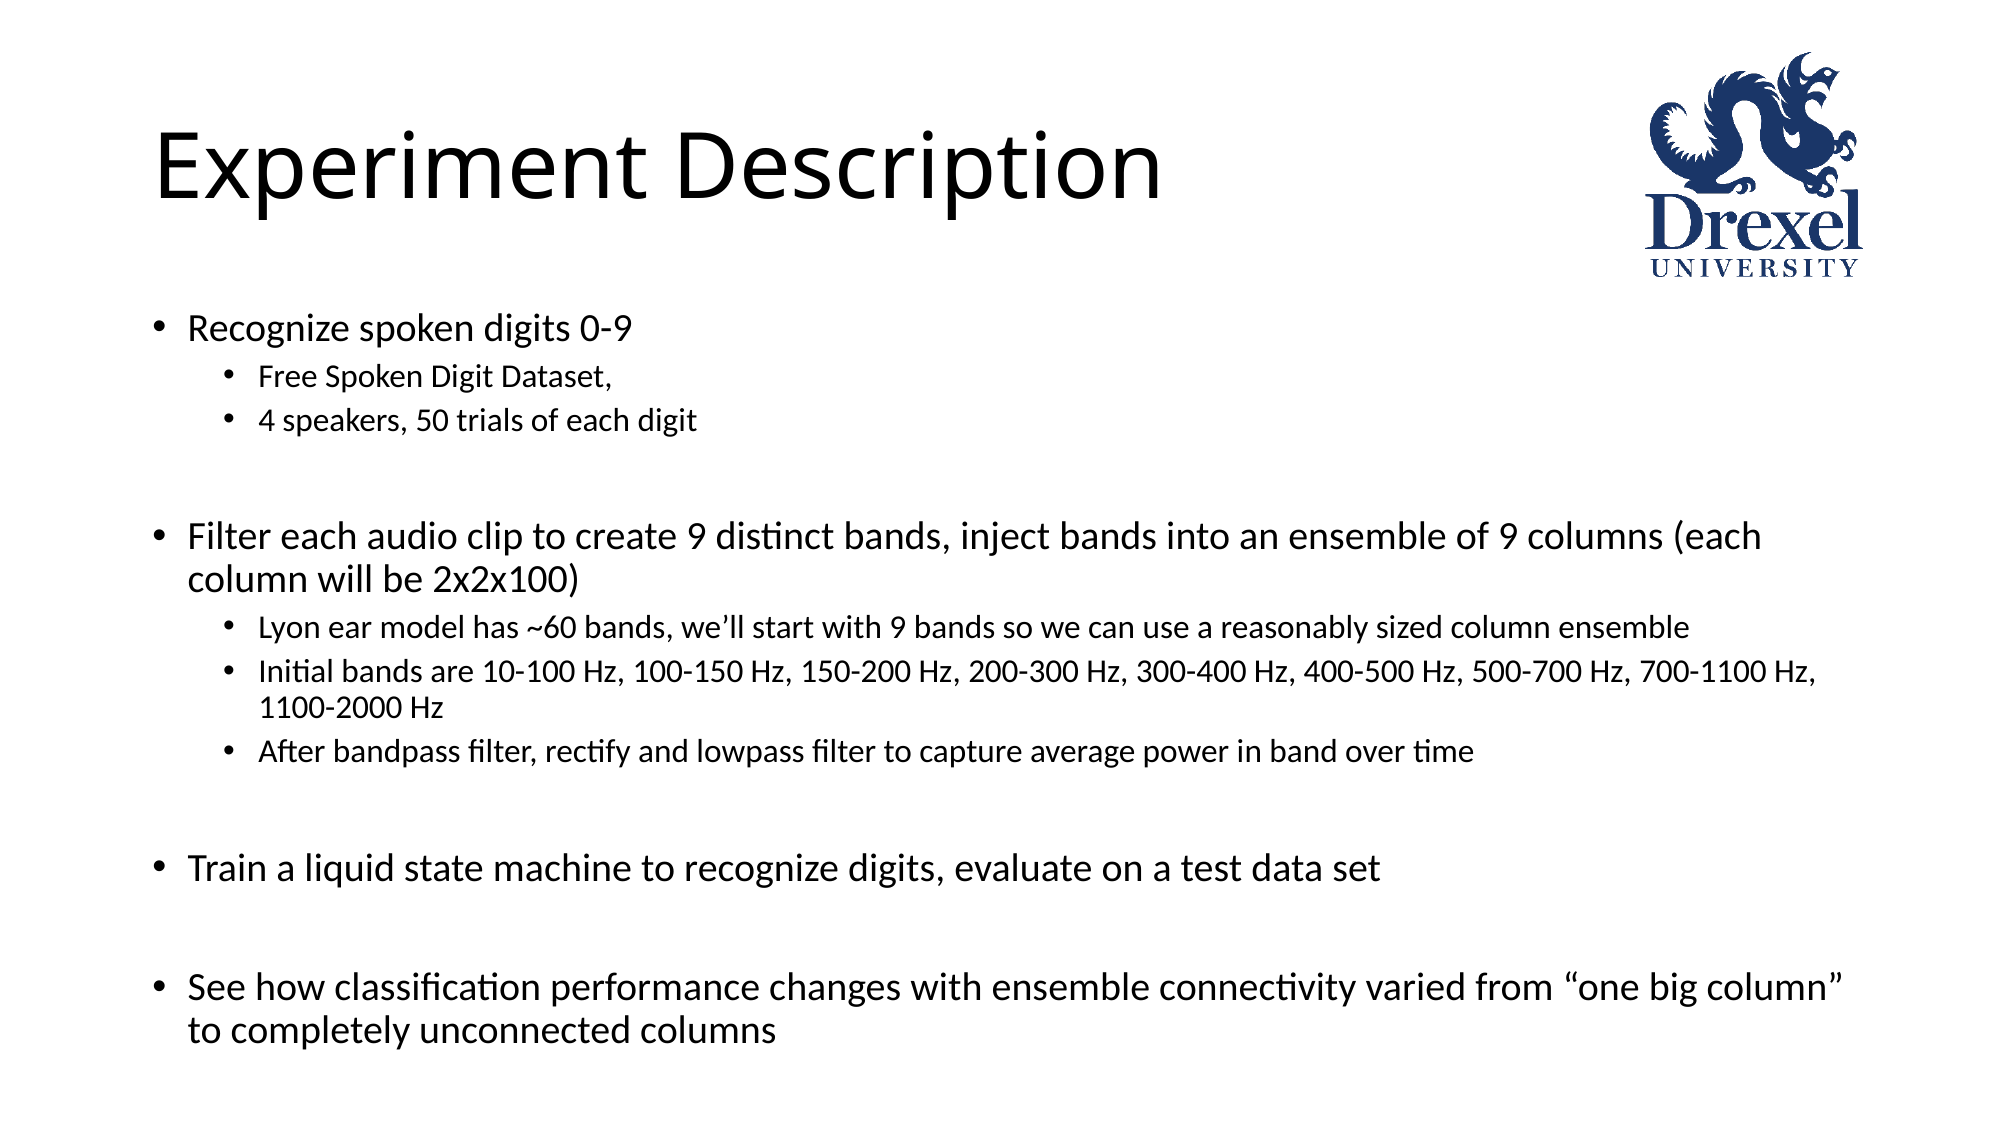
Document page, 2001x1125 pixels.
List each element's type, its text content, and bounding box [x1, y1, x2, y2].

list Recognize spoken digits 0-9 Free Spoken Digit Dataset, 4 speakers, 50 trials of each digit Filter each audio clip to create 9 distinct bands, inject bands into an ensemble of 9 columns (each column will be 2x2x100) Lyon ear model has ~60 bands, we’ll start with 9 bands so we can use a reasonably sized column ensemble Initial bands are 10-100 Hz, 100-150 Hz, 150-200 Hz, 200-300 Hz, 300-400 Hz, 400-500 Hz, 500-700 Hz, 700-1100 Hz, 1100-2000 Hz After bandpass filter, rectify and lowpass filter to capture average power in band over time Train a liquid state machine to recognize digits, evaluate on a test data set See how classification performance changes with ensemble connectivity varied from “one big column” to completely unconnected columns [137, 299, 1863, 1066]
title Experiment Description [137, 59, 1288, 278]
picture [1645, 52, 1863, 277]
